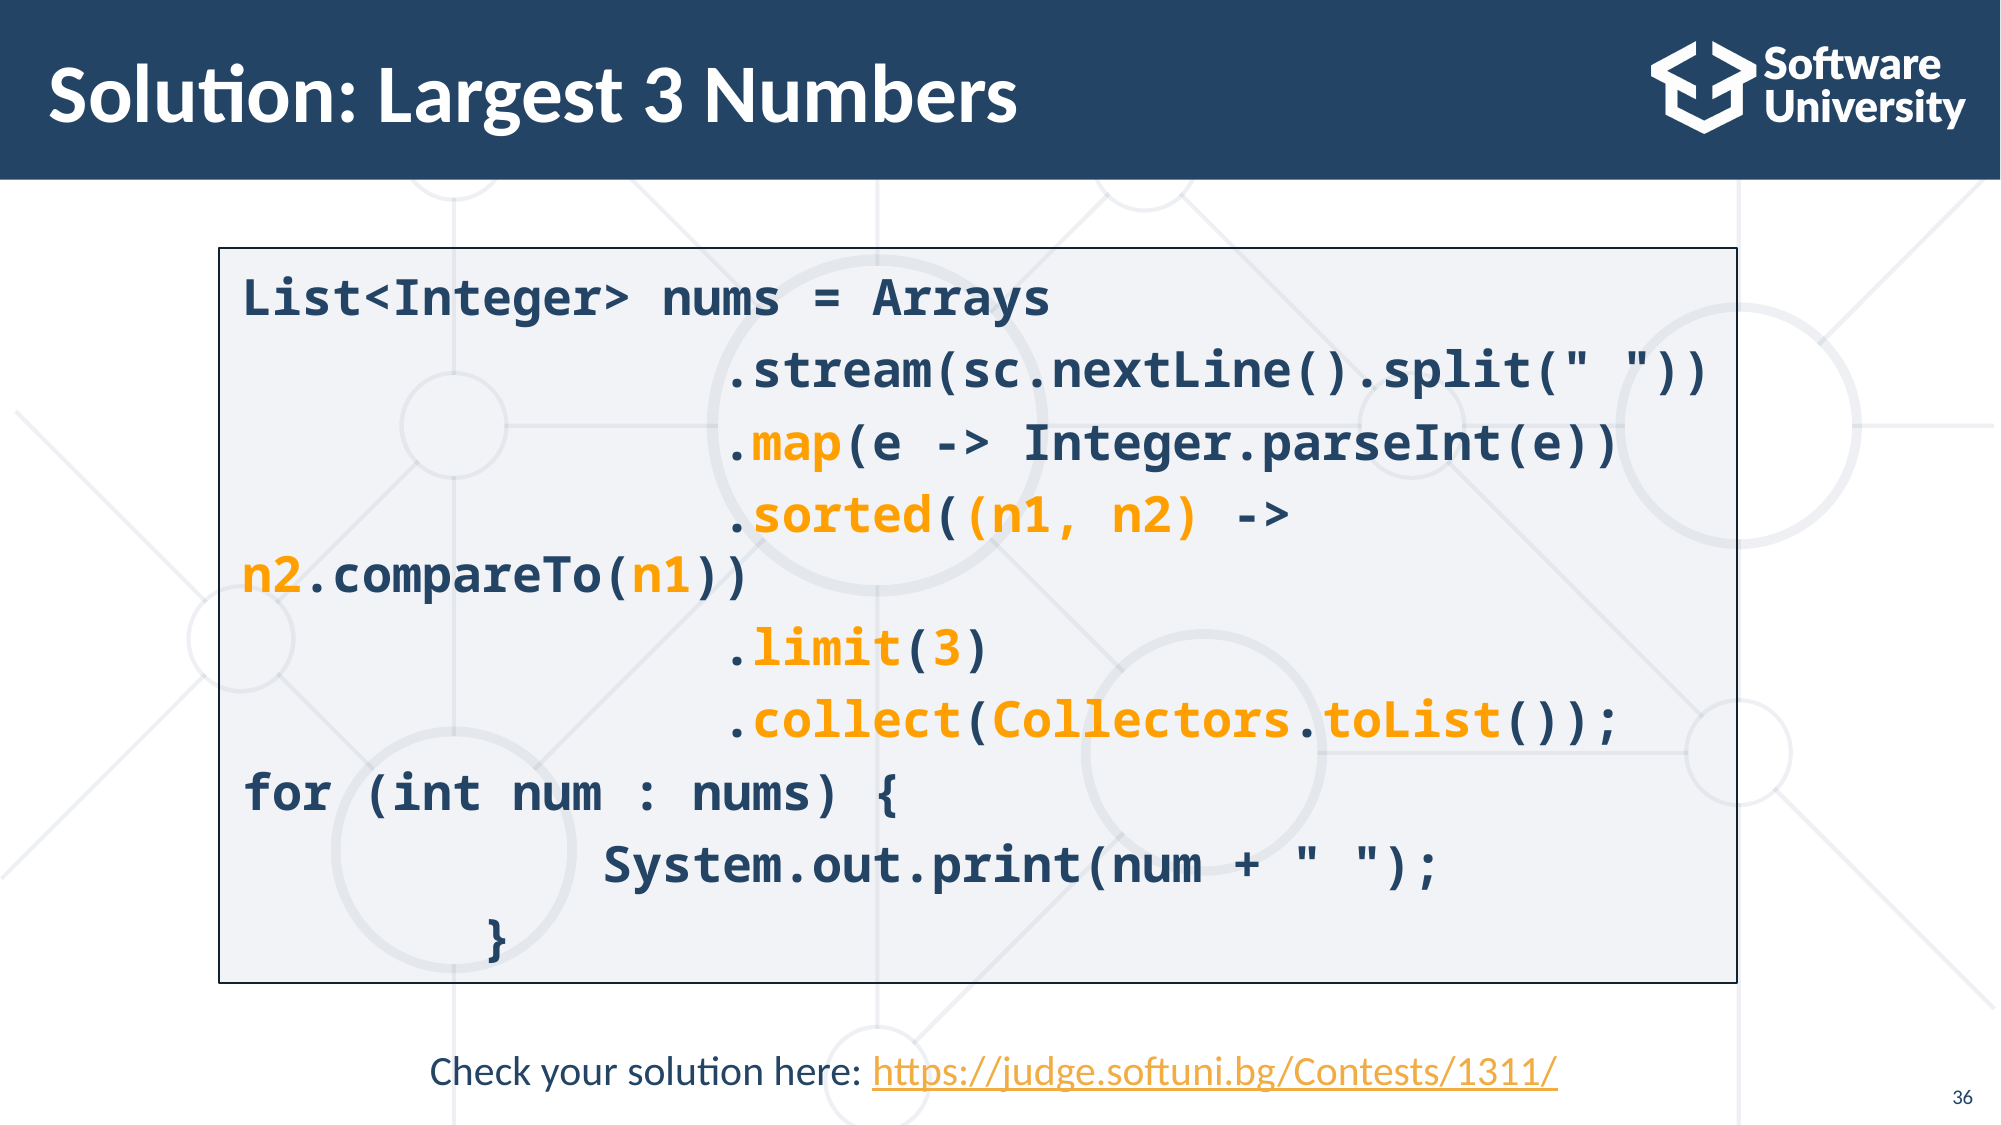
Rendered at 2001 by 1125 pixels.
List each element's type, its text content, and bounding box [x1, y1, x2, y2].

text_box List<Integer> nums = Arrays .stream(sc.nextLine().split(" ")) .map(e -> Integer.parseInt(e)) .sorted((n1, n2) -> n2.compareTo(n1)) .limit(3) .collect(Collectors.toList()); for (int num : nums) { System.out.print(num + " "); } [218, 247, 1737, 984]
slide_number 36 [1927, 1067, 1989, 1117]
title Solution: Largest 3 Numbers [31, 16, 1625, 162]
text_box Check your solution here: https://judge.softuni.bg/Contests/1311/ [124, 1035, 1863, 1101]
picture [1651, 41, 1966, 134]
